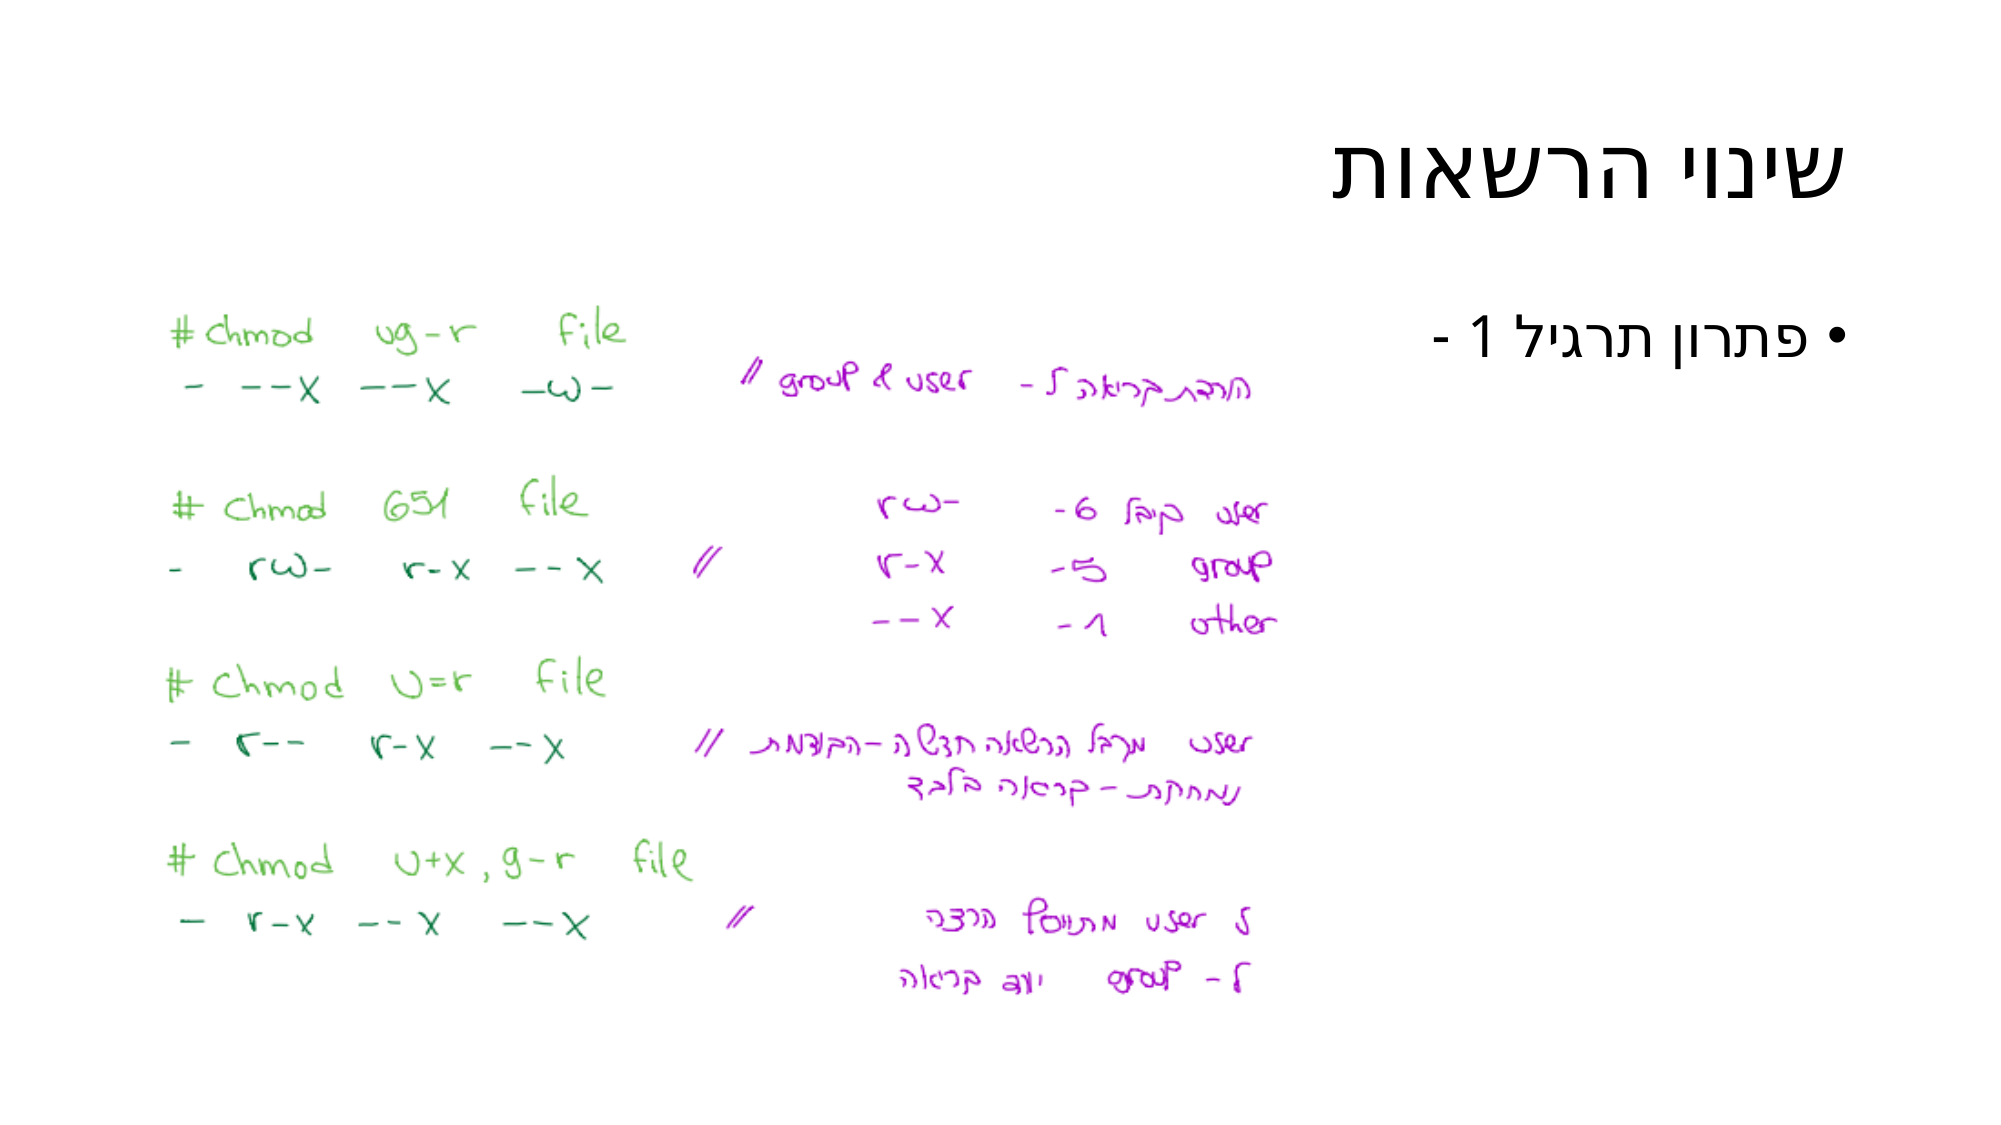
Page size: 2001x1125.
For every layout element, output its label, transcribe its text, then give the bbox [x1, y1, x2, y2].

list פתרון תרגיל 1 - [1296, 299, 1863, 1014]
picture [137, 299, 1296, 1014]
title שינוי הרשאות [137, 59, 1863, 278]
